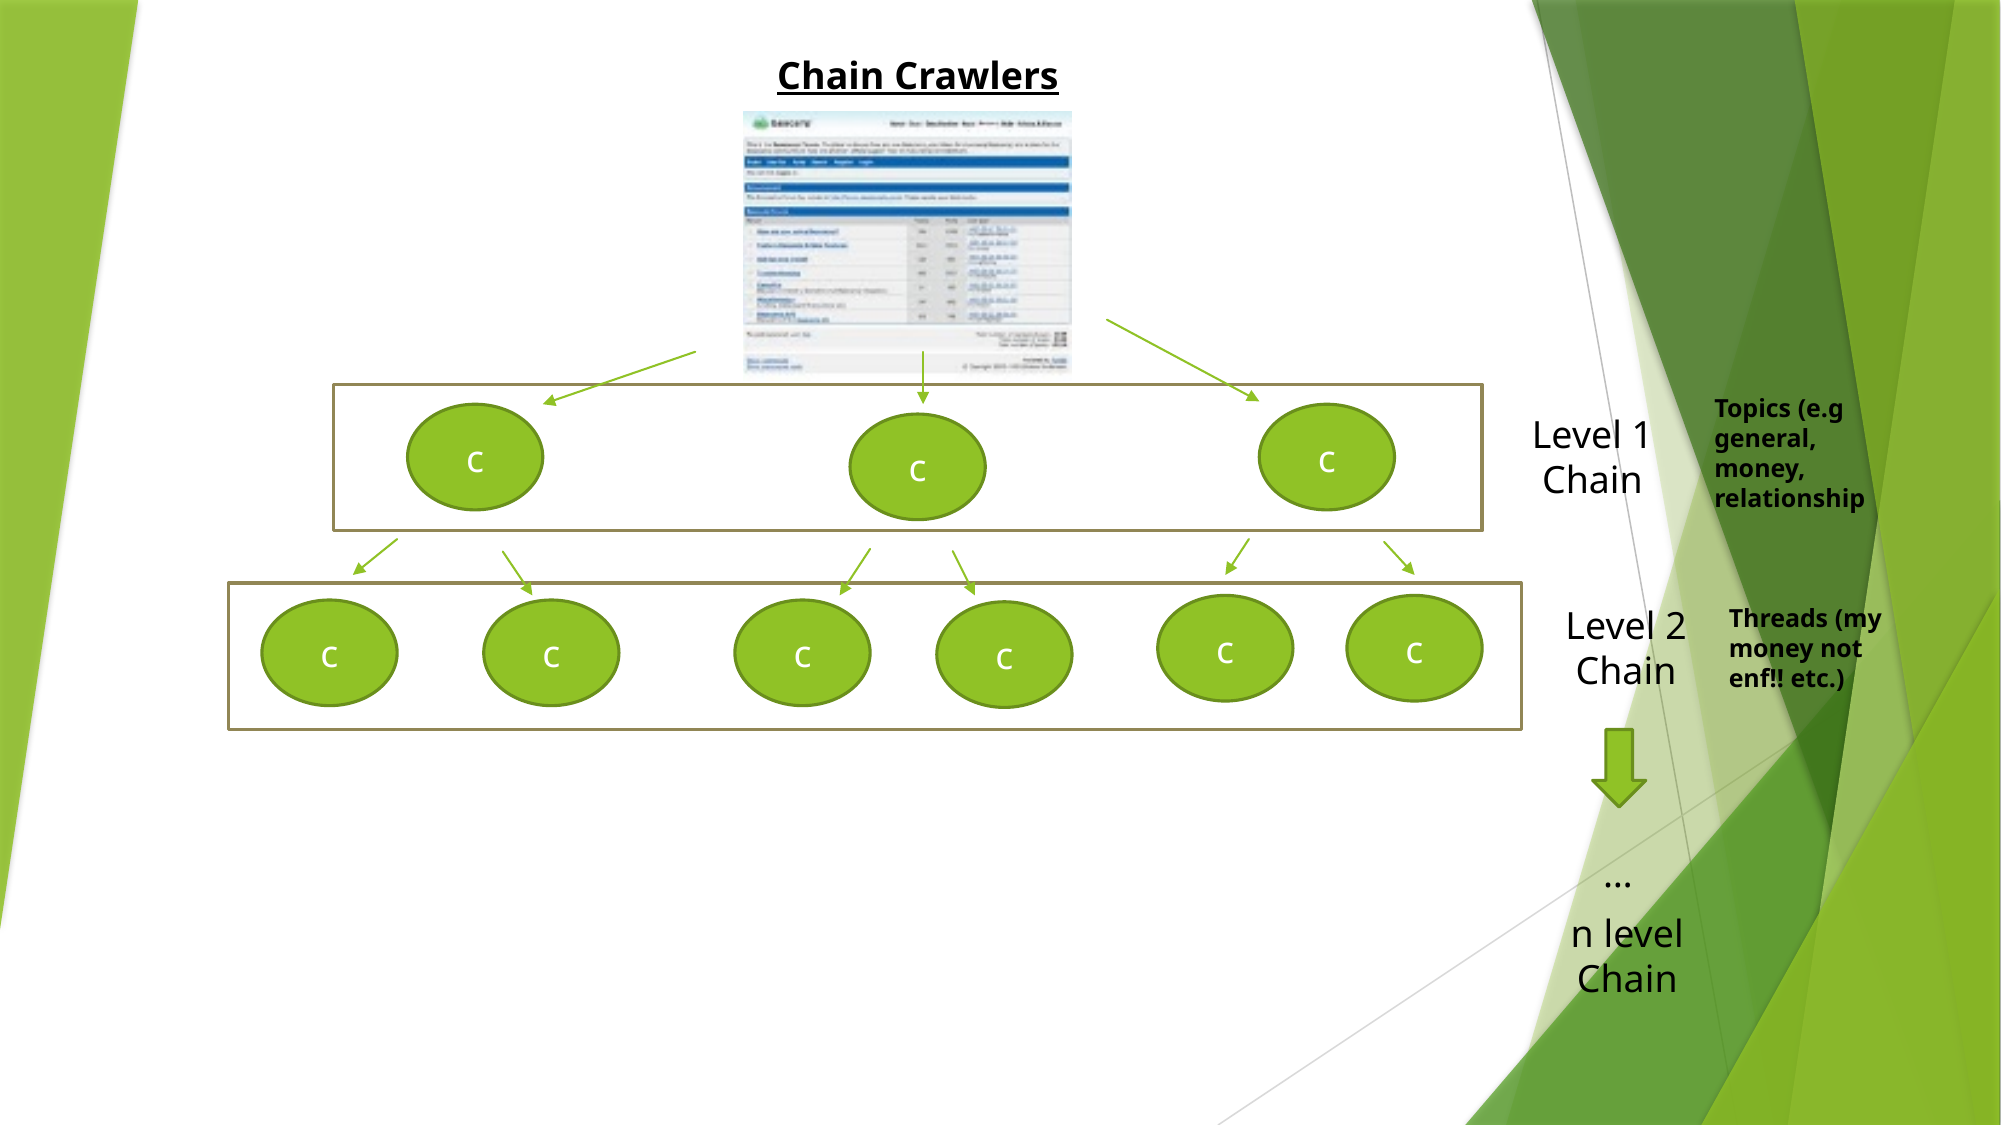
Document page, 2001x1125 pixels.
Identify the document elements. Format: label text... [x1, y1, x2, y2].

text_box c [405, 402, 545, 512]
text_box c [1156, 593, 1295, 703]
text_box c [848, 412, 987, 522]
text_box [502, 550, 533, 596]
text_box Threads (my money not enf!! etc.) [1713, 595, 1919, 700]
text_box Level 1 Chain [1516, 404, 1669, 509]
picture [742, 110, 1072, 382]
text_box c [733, 598, 872, 708]
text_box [1383, 541, 1416, 576]
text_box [542, 351, 696, 405]
text_box c [482, 598, 621, 708]
text_box c [1257, 402, 1397, 512]
text_box [332, 383, 1484, 532]
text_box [1106, 319, 1260, 402]
text_box n level Chain [1555, 903, 1699, 1008]
text_box Topics (e.g general, money, relationship [1699, 385, 1904, 520]
text_box … [1588, 842, 1648, 903]
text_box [839, 548, 871, 596]
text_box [952, 550, 976, 596]
text_box c [1345, 593, 1484, 703]
text_box Chain Crawlers [762, 44, 1074, 104]
text_box [1591, 727, 1648, 809]
text_box [227, 581, 1523, 731]
text_box Level 2 Chain [1550, 594, 1702, 700]
text_box c [260, 598, 399, 708]
text_box c [935, 600, 1074, 709]
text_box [352, 538, 398, 576]
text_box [1224, 538, 1250, 576]
